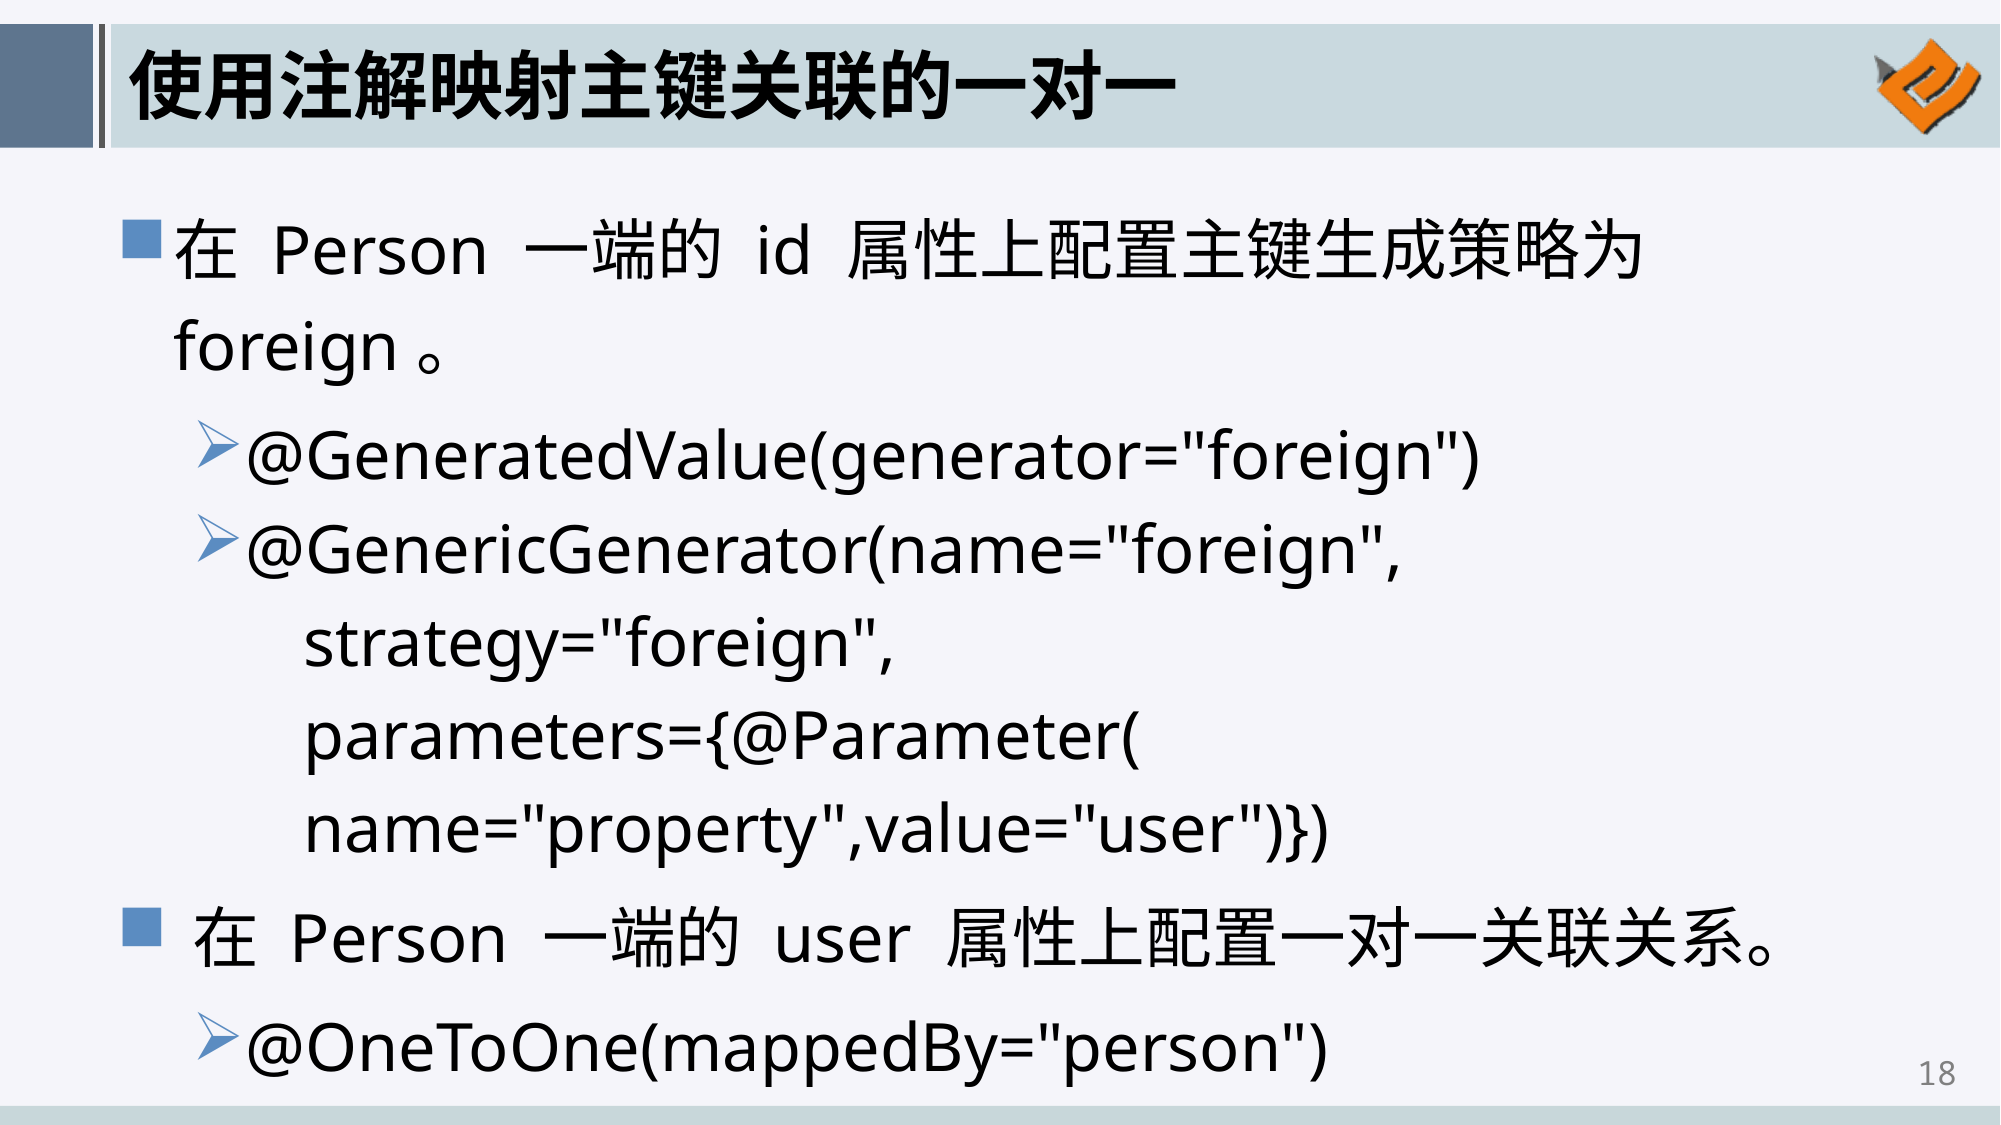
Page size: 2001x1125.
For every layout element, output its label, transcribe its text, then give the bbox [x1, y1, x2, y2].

title 使用注解映射主键关联的一对一 [114, 30, 1845, 141]
list 在 Person 一端的 id 属性上配置主键生成策略为 foreign。 @GeneratedValue(generator="foreign") @GenericGenerator(name="foreign", strategy="foreign", parameters={@Parameter( name="property",value="user")}) 在 Person 一端的 user 属性上配置一对一关联关系。 @OneToOne(mappedBy="person") [102, 184, 1945, 1083]
picture [1874, 38, 1981, 134]
